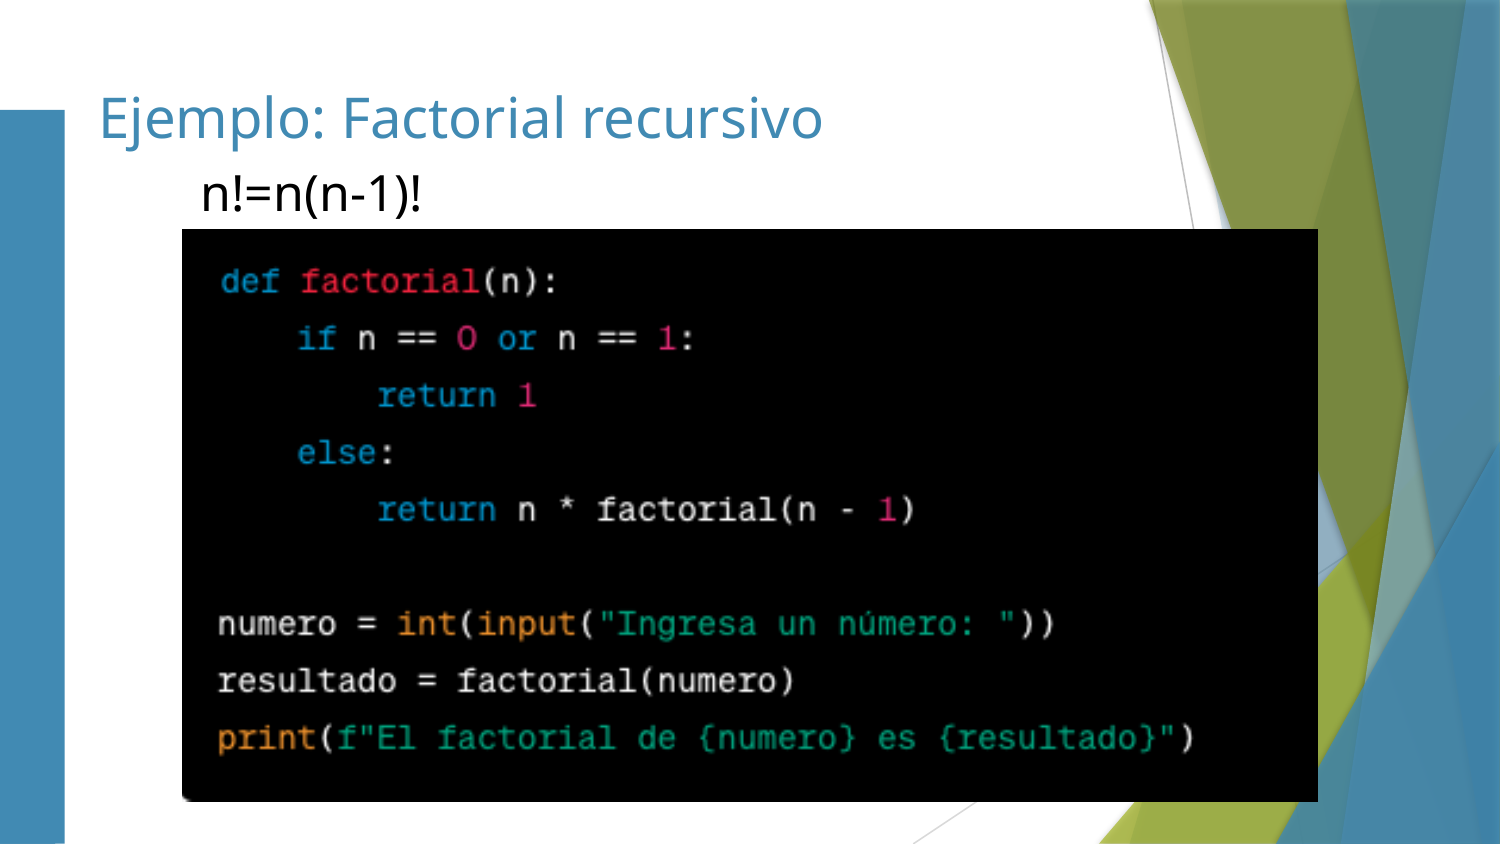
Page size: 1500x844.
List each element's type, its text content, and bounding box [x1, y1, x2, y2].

text_box n!=n(n-1)! [185, 153, 439, 228]
title Ejemplo: Factorial recursivo [83, 75, 1141, 162]
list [181, 228, 1319, 803]
